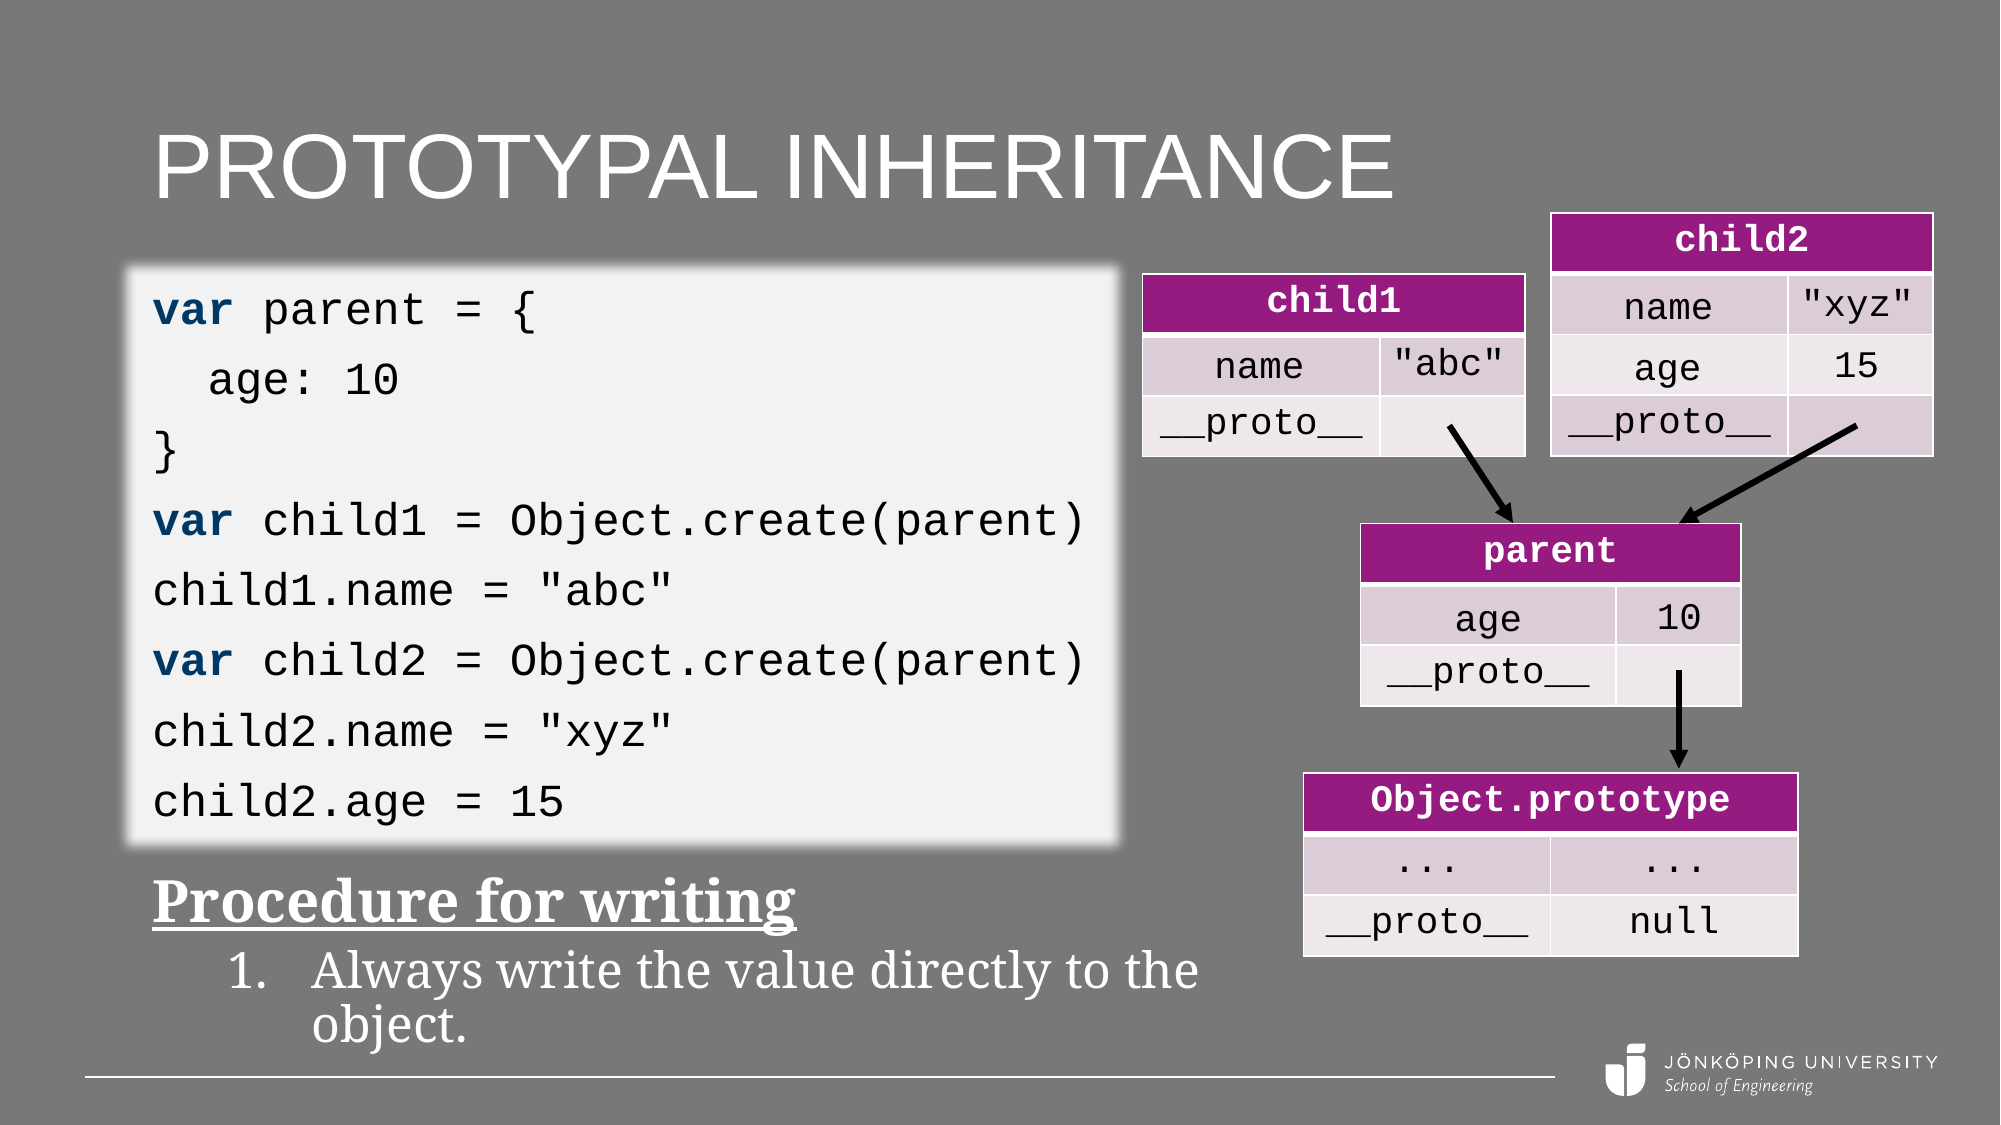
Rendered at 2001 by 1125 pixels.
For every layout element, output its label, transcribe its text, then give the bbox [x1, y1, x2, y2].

table_header Object.prototype [1304, 774, 1797, 831]
title prototypal Inheritance [137, 59, 1863, 278]
table_cell ... [1551, 837, 1797, 894]
table_header child1 [1143, 275, 1524, 332]
table_cell __proto__ [1143, 397, 1379, 456]
table_cell __proto__ [1552, 396, 1787, 455]
table_cell null [1551, 896, 1797, 955]
table_cell ... [1304, 837, 1550, 894]
table_cell __proto__ [1306, 896, 1550, 955]
table_cell [1617, 646, 1740, 705]
text_box "xyz" [1785, 271, 1930, 332]
text_box 10 [1617, 584, 1741, 645]
text_box var parent = { age: 10 } var child1 = Object.create(parent) child1.name = "abc" var child2 = Object.create(parent) child2.name = "xyz" child2.age = 15 [137, 277, 1108, 834]
text_box name [1142, 333, 1377, 394]
text_box 15 [1784, 332, 1929, 393]
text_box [1678, 425, 1857, 524]
table_cell [1789, 396, 1932, 455]
table_cell [1789, 335, 1932, 394]
text_box name [1551, 274, 1785, 334]
table_cell [1381, 397, 1524, 456]
table_header child2 [1552, 214, 1932, 271]
text_box age [1362, 586, 1614, 647]
text_box age [1550, 335, 1785, 395]
text_box Procedure for writing Always write the value directly to the object. [137, 864, 1306, 1061]
table_cell __proto__ [1361, 646, 1615, 705]
table_cell [1381, 338, 1524, 395]
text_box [1449, 425, 1513, 523]
text_box "abc" [1376, 331, 1521, 391]
table_header parent [1361, 524, 1740, 582]
